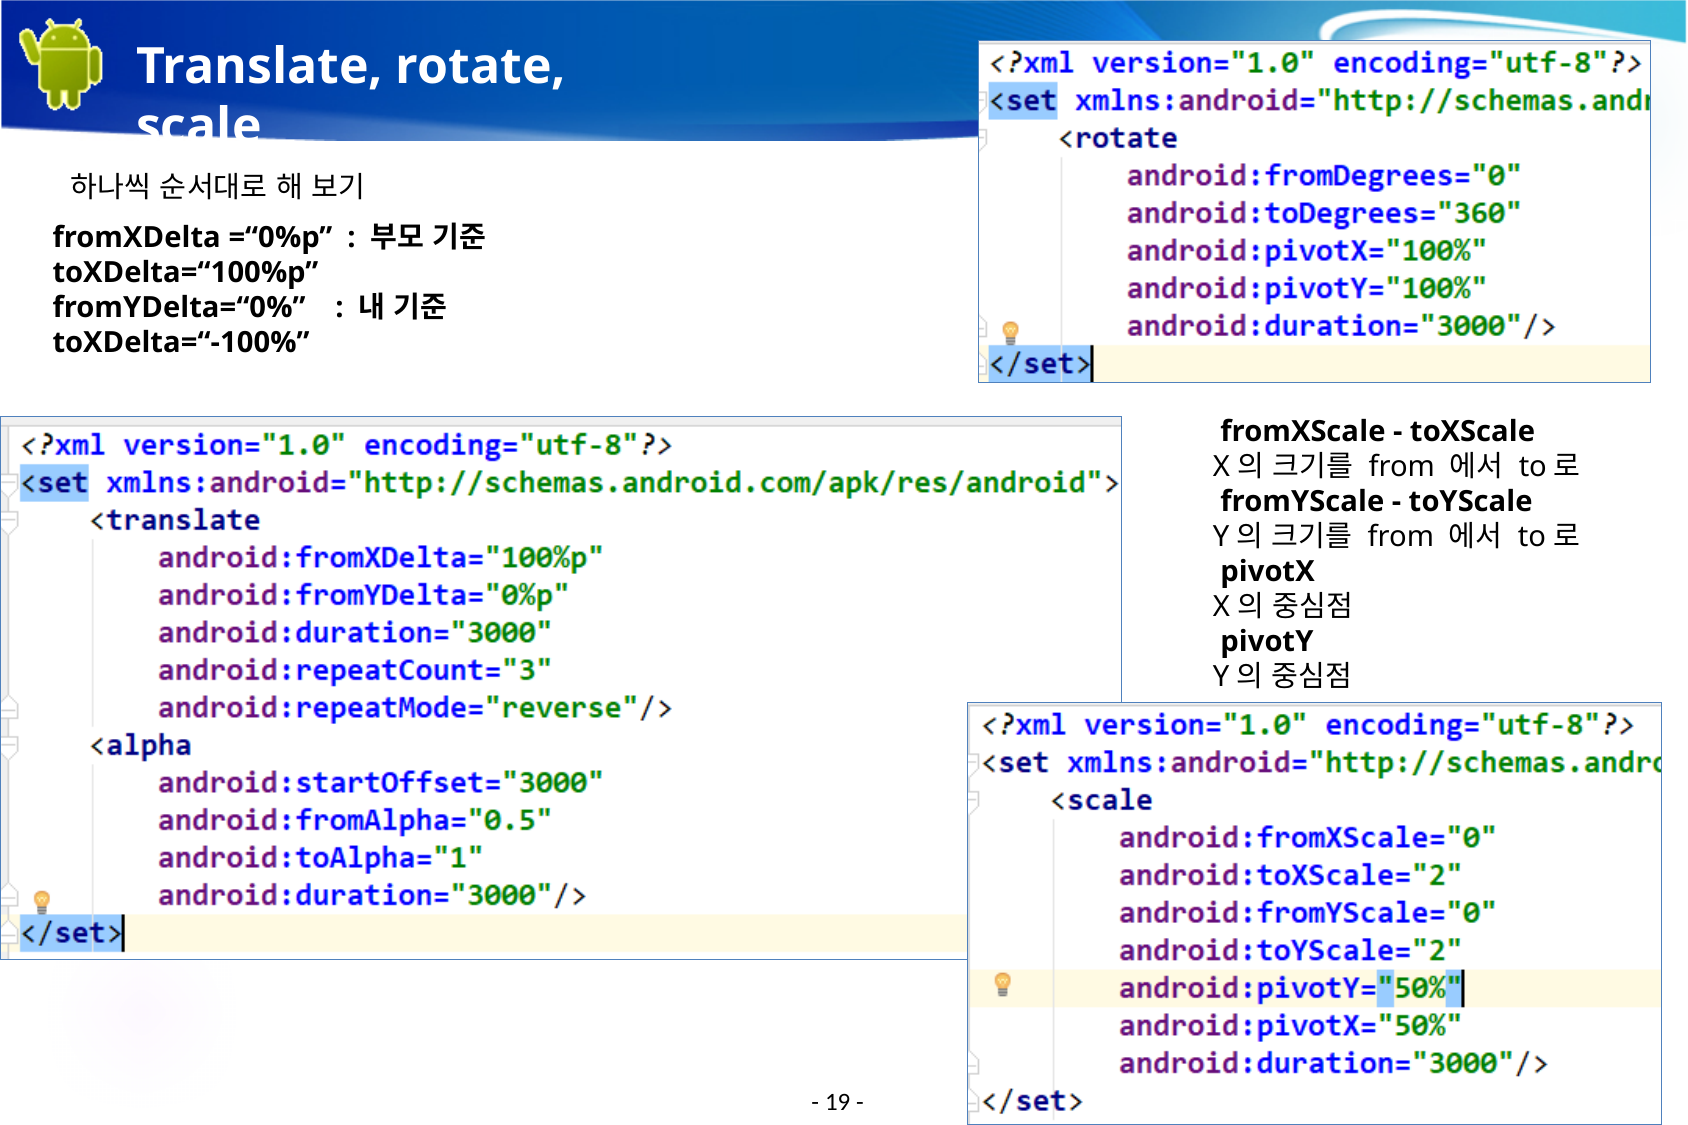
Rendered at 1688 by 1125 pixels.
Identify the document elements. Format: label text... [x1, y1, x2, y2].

picture [0, 0, 1688, 383]
text_box fromXDelta =“0%p” : 부모 기준 toXDelta=“100%p” fromYDelta=“0%” : 내 기준 toXDelta=“-100%” [37, 211, 641, 366]
picture [0, 415, 1662, 1125]
text_box 하나씩 순서대로 해 보기 [56, 160, 381, 211]
title Translate, rotate, scale [134, 31, 678, 96]
text_box fromXScale - toXScale X의 크기를 from 에서 to로 fromYScale - toYScale Y의 크기를 from 에서 to로 pivotX X의 중심점 pivotY Y의 중심점 [1198, 404, 1688, 700]
